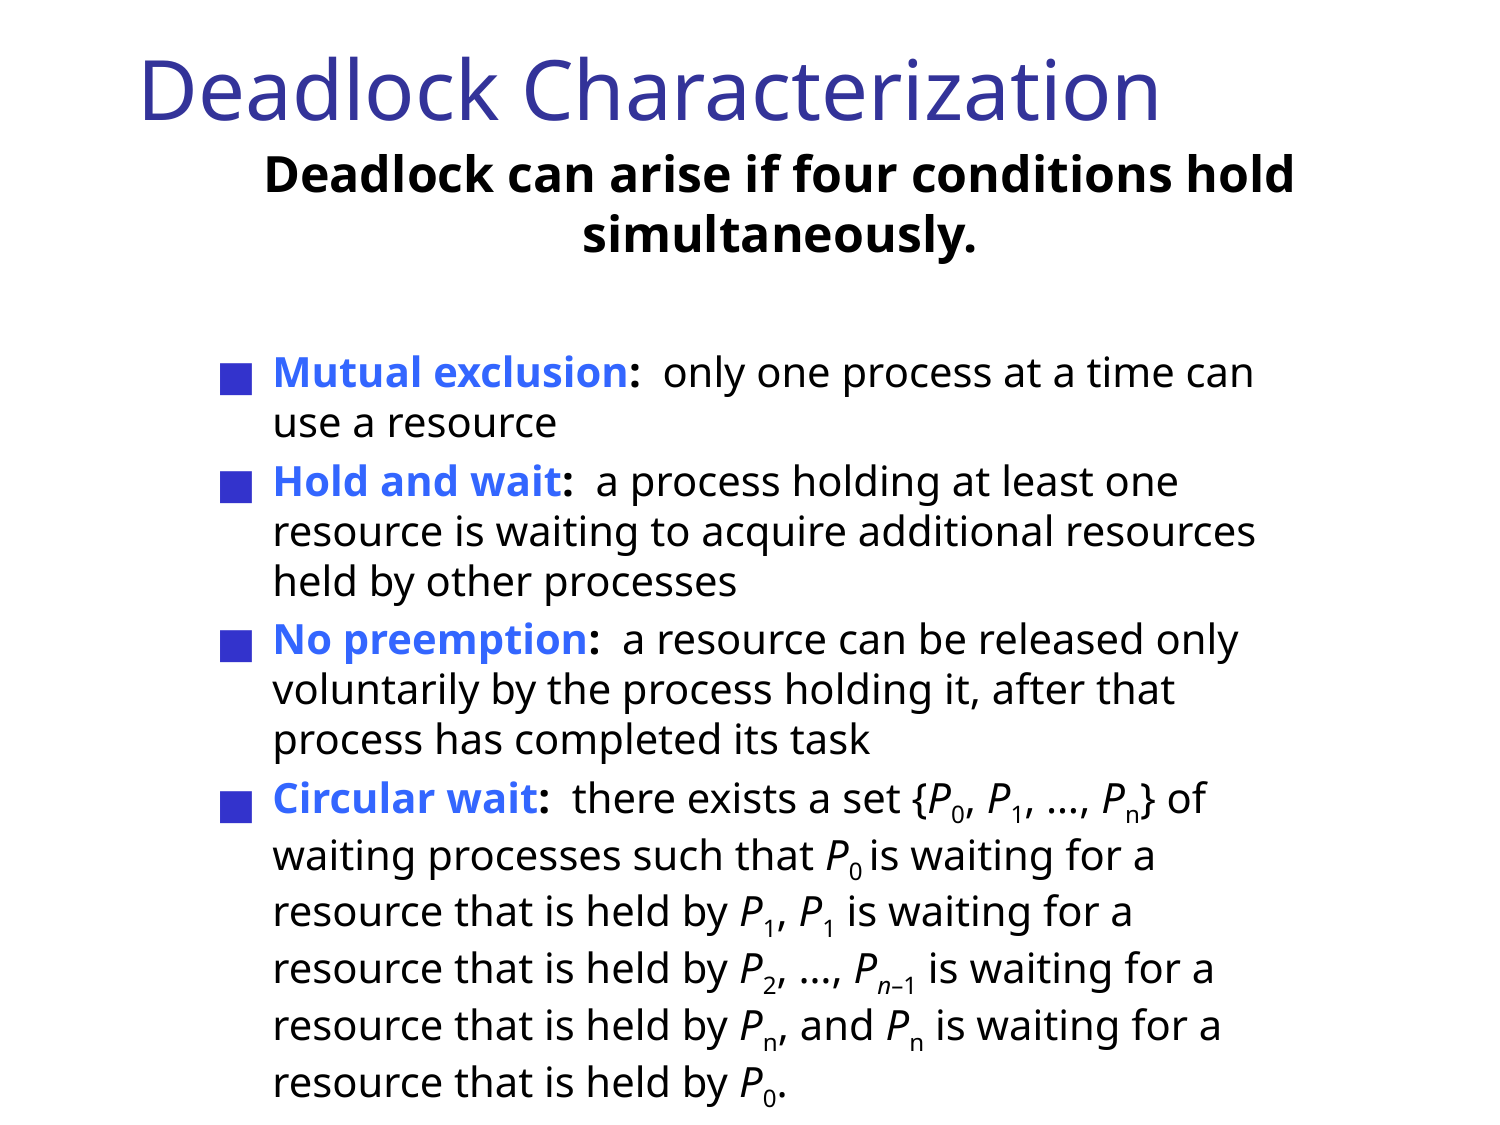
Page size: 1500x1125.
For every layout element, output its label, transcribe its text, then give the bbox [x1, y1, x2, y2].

list Mutual exclusion: only one process at a time can use a resource Hold and wait: a process holding at least one resource is waiting to acquire additional resources held by other processes No preemption: a resource can be released only voluntarily by the process holding it, after that process has completed its task Circular wait: there exists a set {P0, P1, …, Pn} of waiting processes such that P0 is waiting for a resource that is held by P1, P1 is waiting for a resource that is held by P2, …, Pn–1 is waiting for a resource that is held by Pn, and Pn is waiting for a resource that is held by P0. [201, 338, 1299, 786]
text_box Deadlock can arise if four conditions hold simultaneously. [135, 134, 1425, 270]
title Deadlock Characterization [122, 29, 1425, 125]
